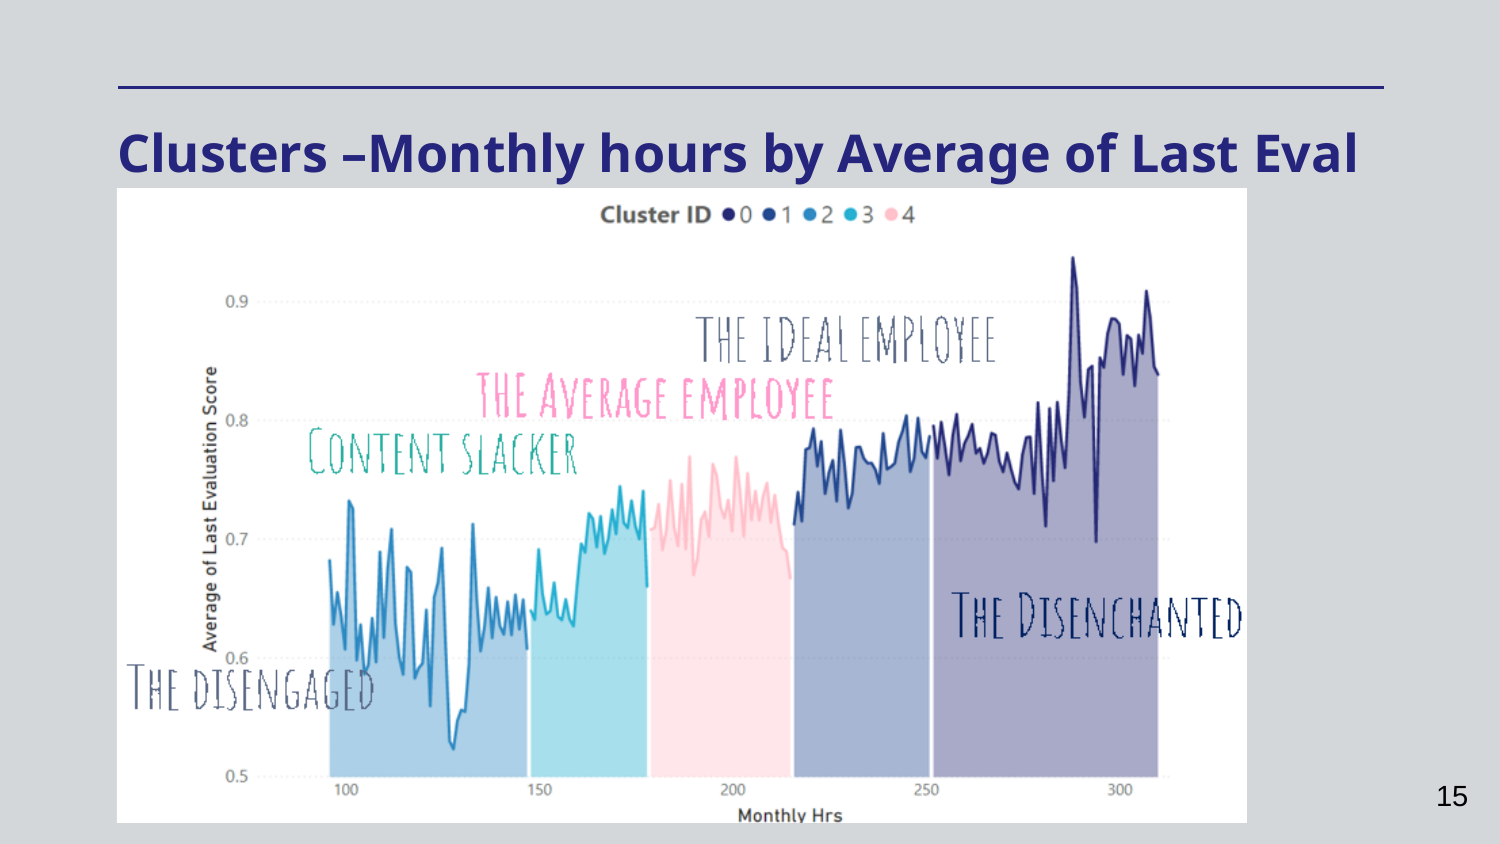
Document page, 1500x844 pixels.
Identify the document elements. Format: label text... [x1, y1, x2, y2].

title Clusters –Monthly hours by Average of Last Eval Score [116, 120, 1384, 188]
picture [116, 187, 1248, 823]
text_box 15 [1378, 769, 1469, 820]
